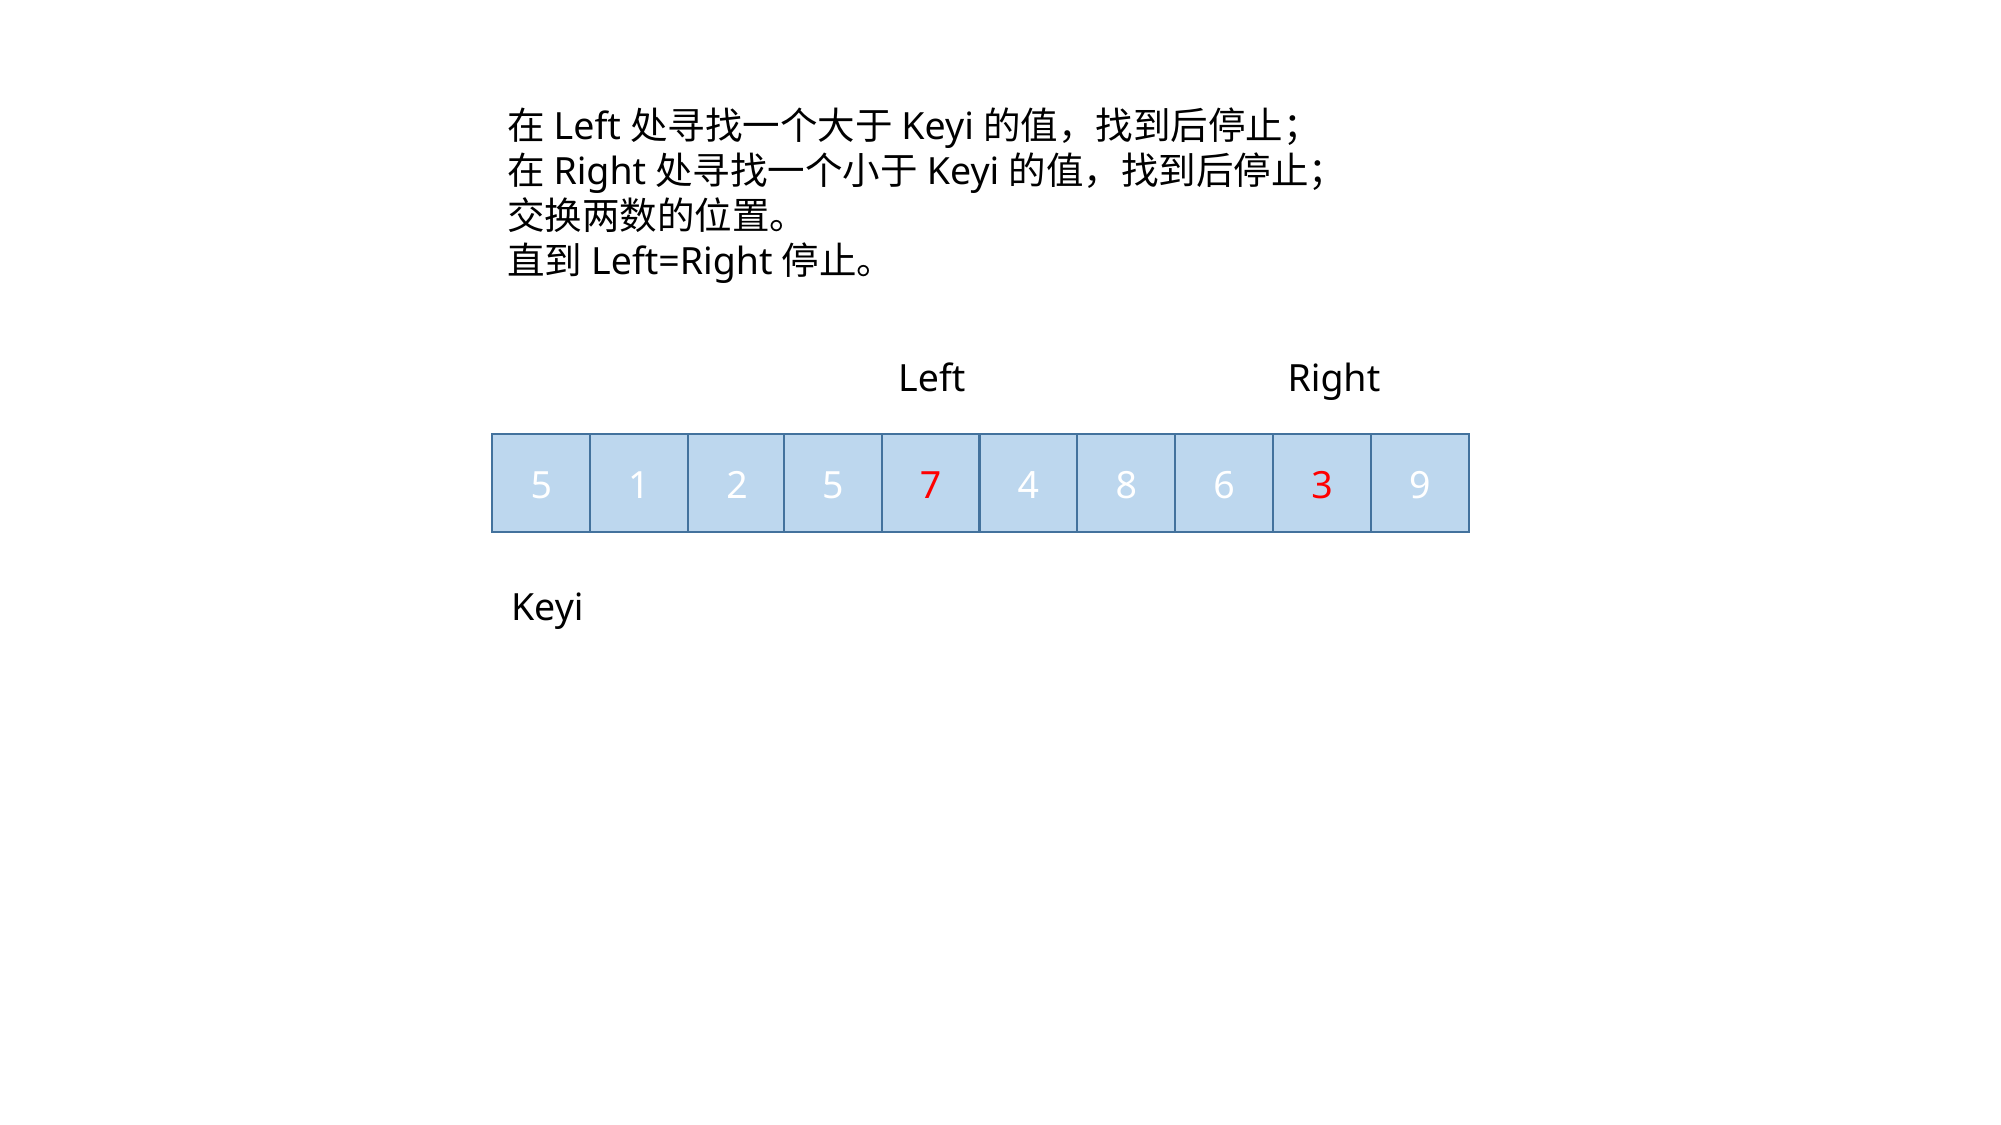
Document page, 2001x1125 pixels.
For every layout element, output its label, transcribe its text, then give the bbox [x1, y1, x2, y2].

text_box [492, 94, 1749, 290]
text_box 5 [783, 433, 881, 533]
text_box 2 [687, 433, 783, 533]
text_box 7 [881, 433, 978, 533]
text_box 4 [978, 451, 1076, 533]
text_box 9 [1372, 451, 1470, 533]
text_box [883, 346, 1571, 533]
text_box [496, 576, 768, 681]
text_box 1 [591, 433, 687, 533]
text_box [491, 433, 591, 533]
